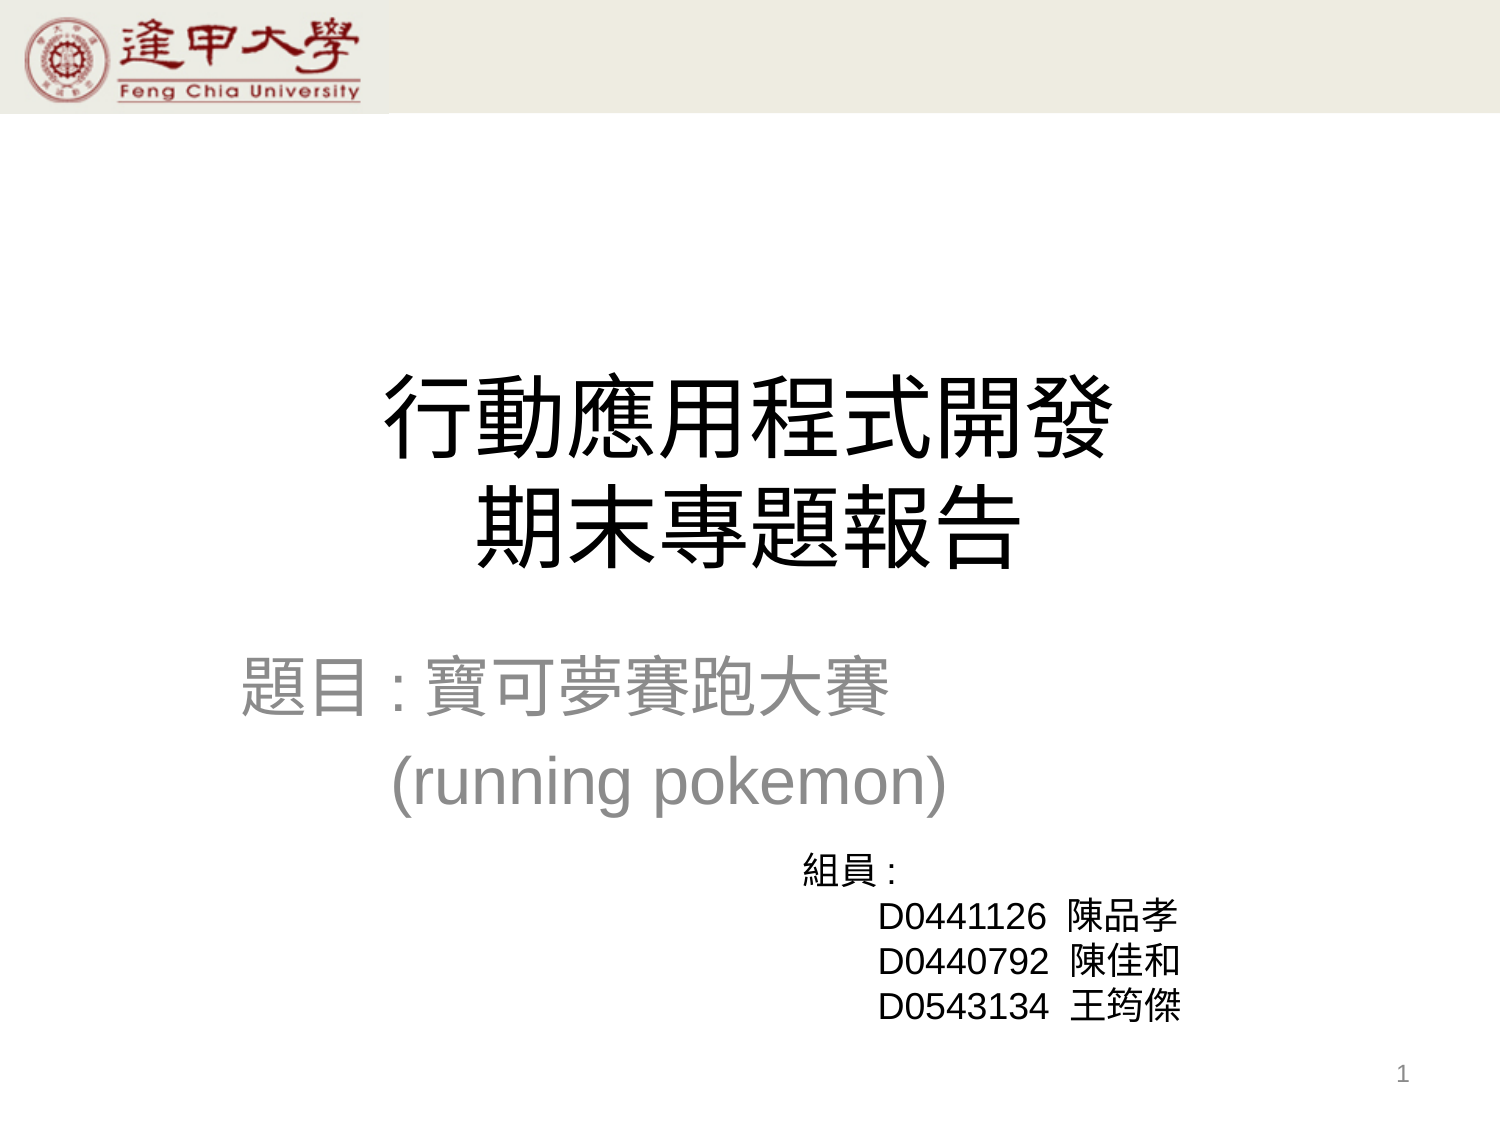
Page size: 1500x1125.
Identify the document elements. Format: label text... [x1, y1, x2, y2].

text_box 組員: D0441126 陳品孝 D0440792 陳佳和 D0543134 王筠傑 [787, 832, 1388, 1022]
picture [0, 0, 389, 114]
slide_number 1 [1074, 1042, 1425, 1103]
subtitle 題目:寶可夢賽跑大賽 (running pokemon) [225, 637, 1275, 925]
title 行動應用程式開發 期末專題報告 [112, 349, 1388, 591]
